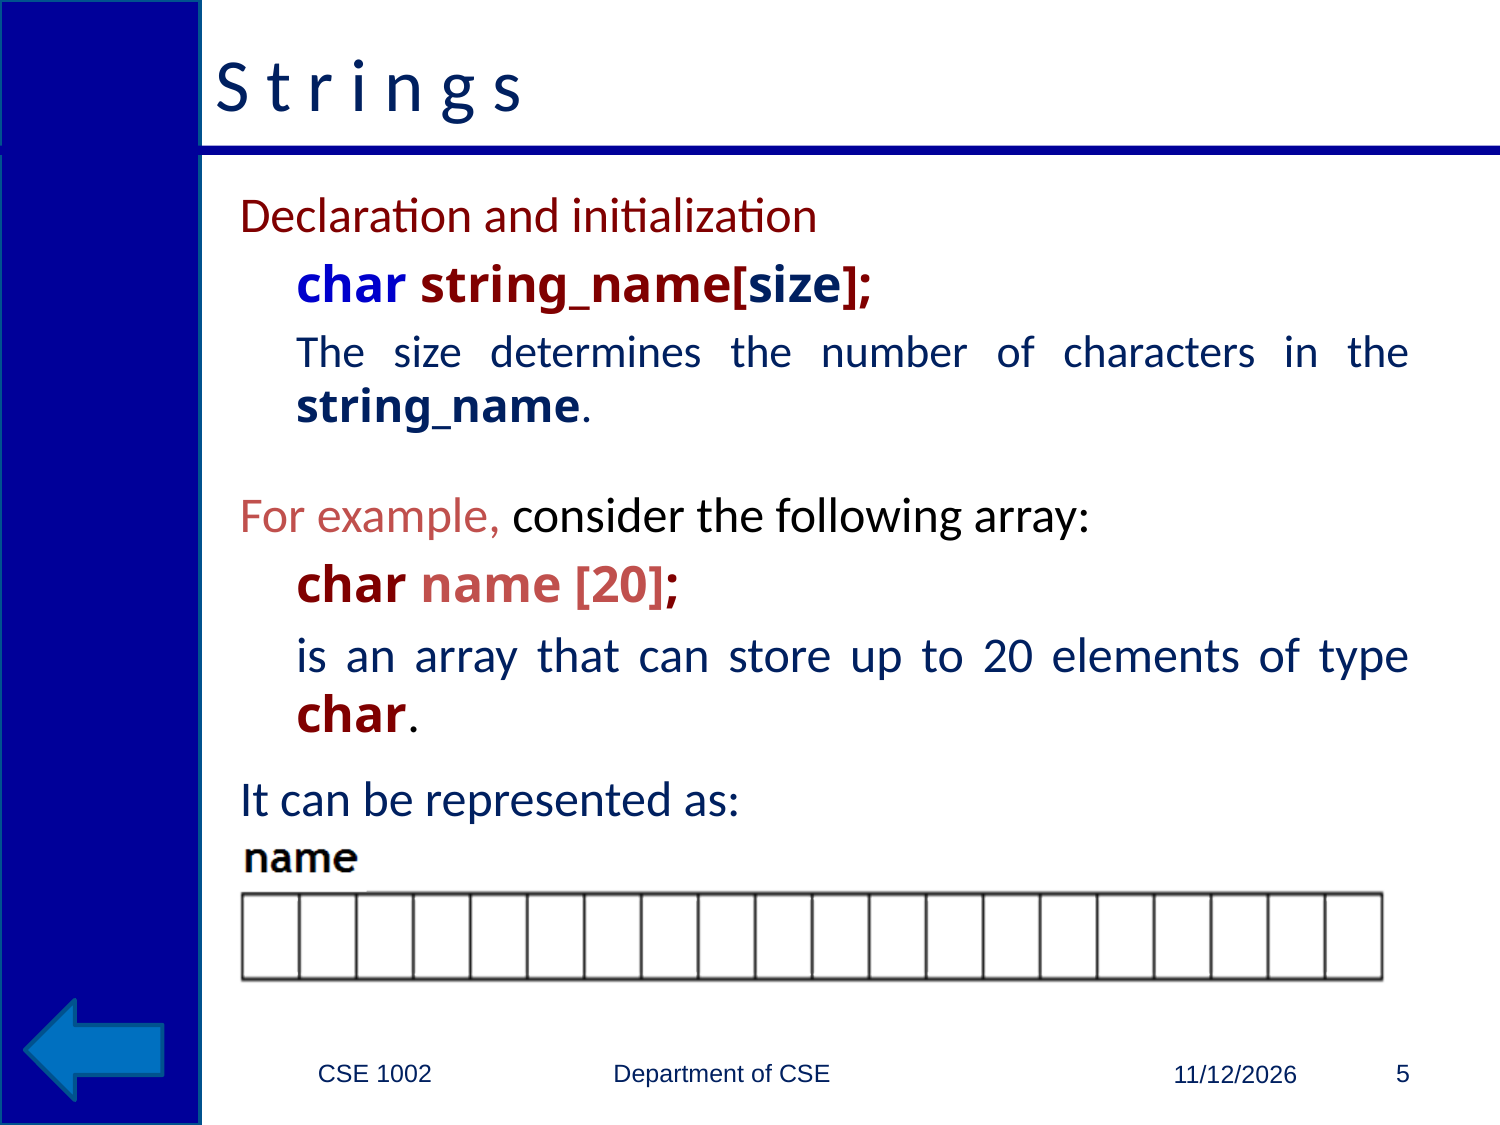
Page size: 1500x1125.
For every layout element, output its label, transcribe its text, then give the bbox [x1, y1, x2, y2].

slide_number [1050, 1043, 1313, 1104]
title Strings [200, 24, 1375, 138]
text_box [22, 998, 165, 1102]
list Declaration and initialization char string_name[size]; The size determines the number of characters in the string_name. For example, consider the following array: char name [20]; is an array that can store up to 20 elements of type char. It can be represented as: [225, 174, 1425, 1005]
footer CSE 1002 Department of CSE [212, 1042, 938, 1103]
picture [237, 824, 1388, 996]
slide_number 5 [1312, 1042, 1425, 1103]
